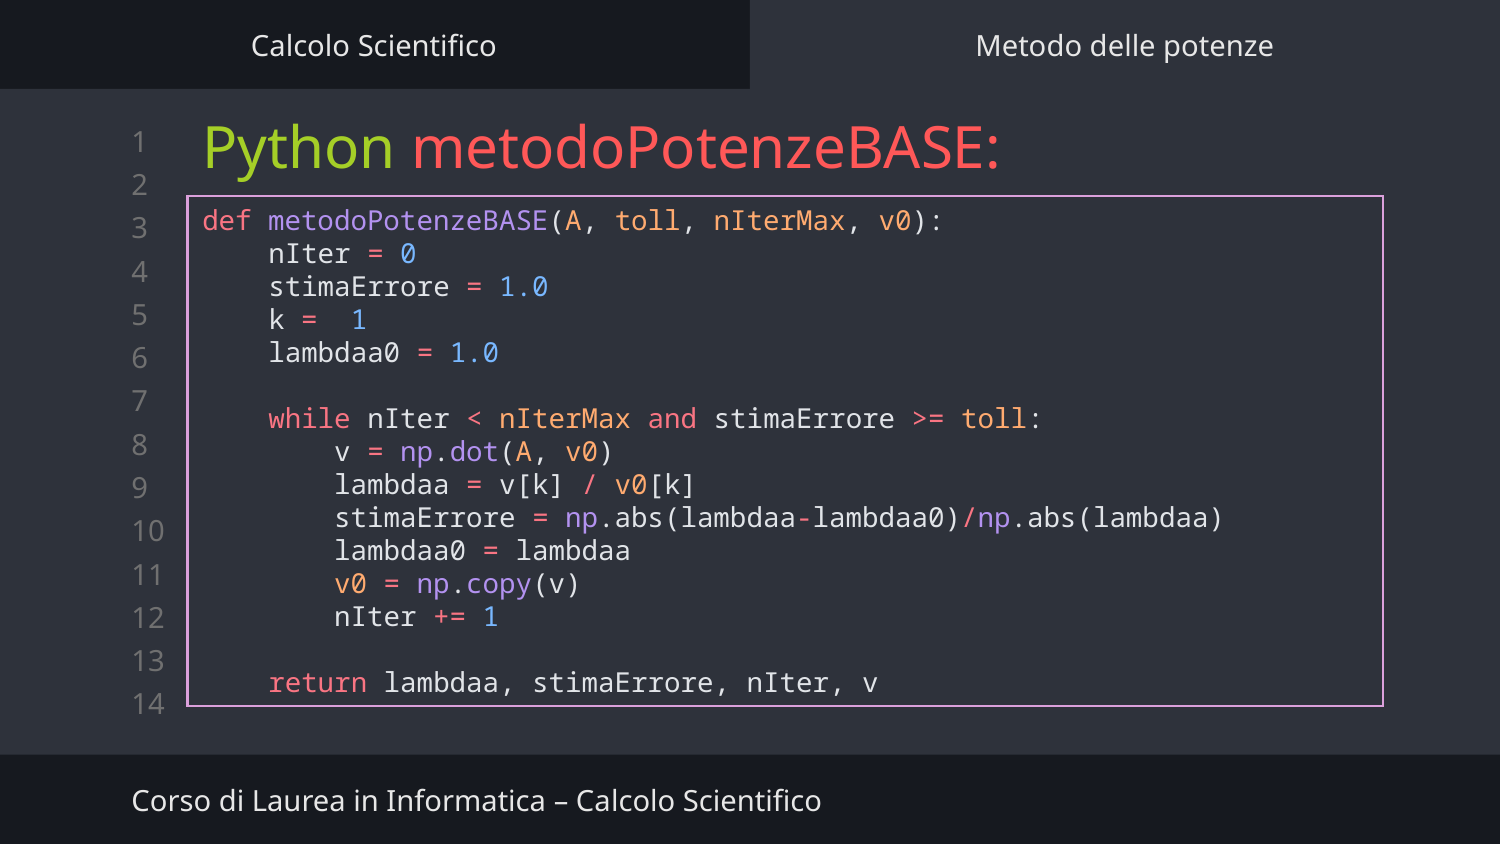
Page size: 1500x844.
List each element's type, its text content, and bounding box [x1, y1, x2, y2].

subtitle Calcolo Scientifico [0, 15, 749, 74]
subtitle Corso di Laurea in Informatica – Calcolo Scientifico [116, 770, 1088, 829]
title Python metodoPotenzeBASE: [187, 95, 1384, 195]
text_box def metodoPotenzeBASE(A, toll, nIterMax, v0): nIter = 0 stimaErrore = 1.0 k = 1 lambdaa0 = 1.0 while nIter < nIterMax and stimaErrore >= toll: v = np.dot(A, v0) lambdaa = v[k] / v0[k] stimaErrore = np.abs(lambdaa-lambdaa0)/np.abs(lambdaa) lambdaa0 = lambdaa v0 = np.copy(v) nIter += 1 return lambdaa, stimaErrore, nIter, v [187, 195, 1384, 706]
subtitle Metodo delle potenze [750, 15, 1500, 74]
